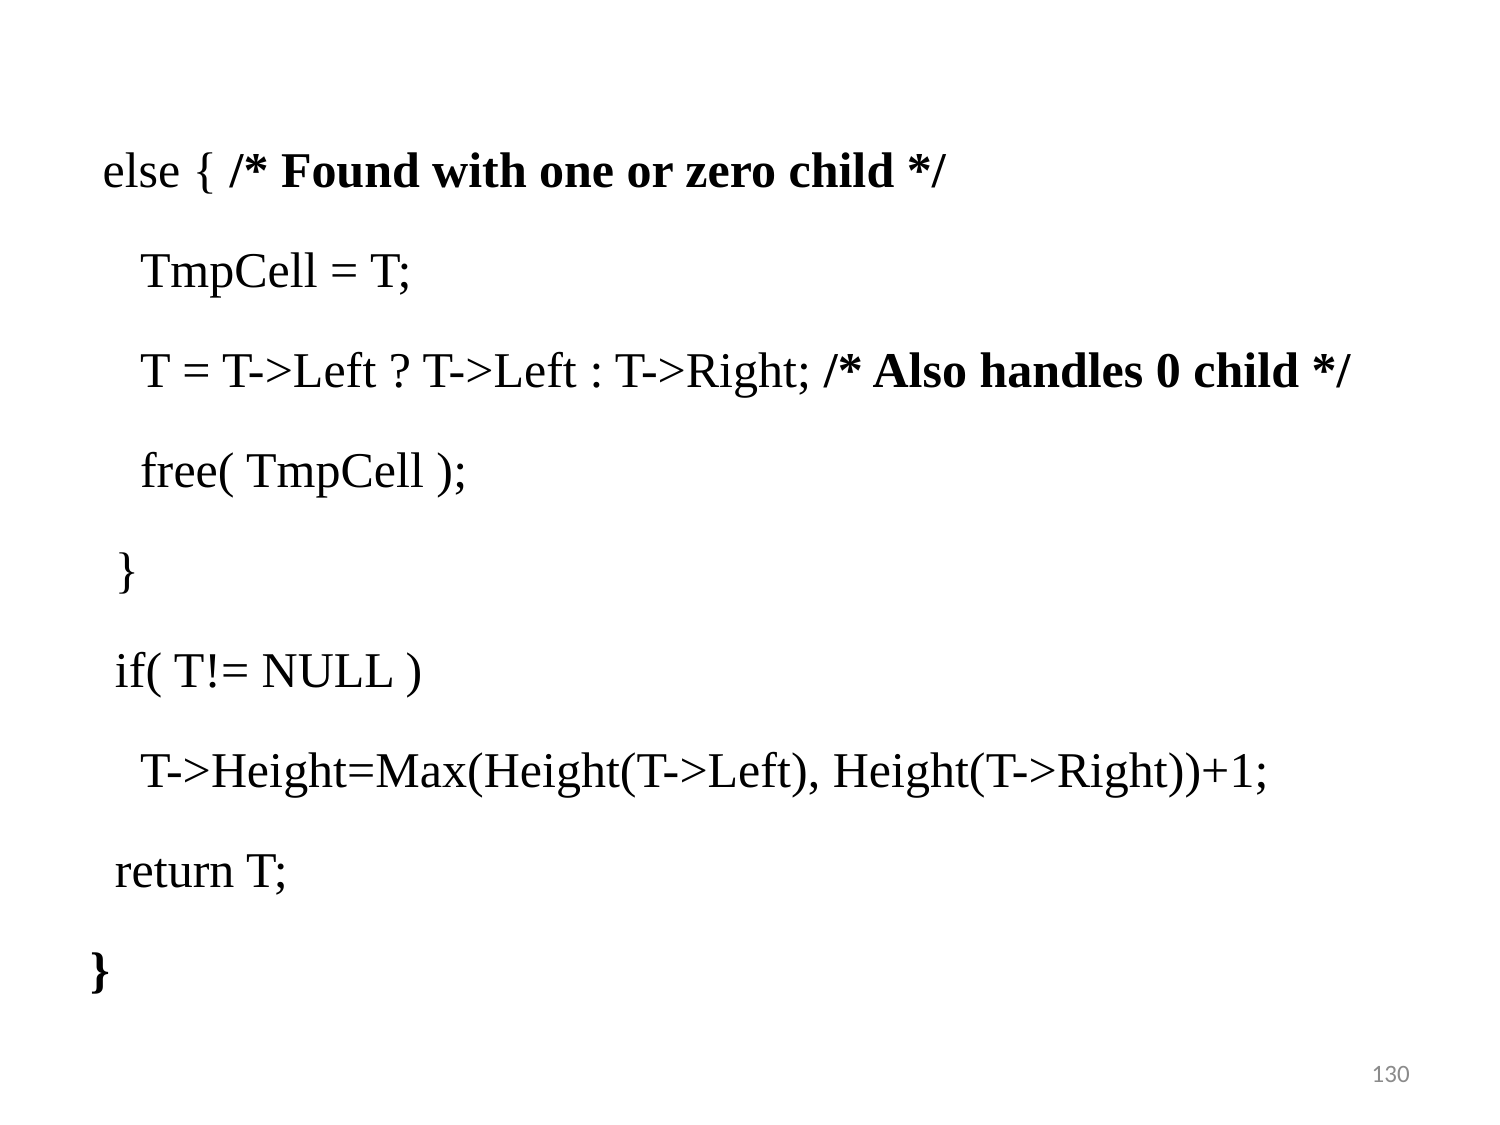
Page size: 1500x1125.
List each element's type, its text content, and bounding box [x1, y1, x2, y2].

list else { /* Found with one or zero child */ TmpCell = T; T = T->Left ? T->Left : T->Right; /* Also handles 0 child */ free( TmpCell ); } if( T!= NULL ) T->Height=Max(Height(T->Left), Height(T->Right))+1; return T; } [75, 99, 1425, 1025]
slide_number 130 [1074, 1042, 1425, 1103]
